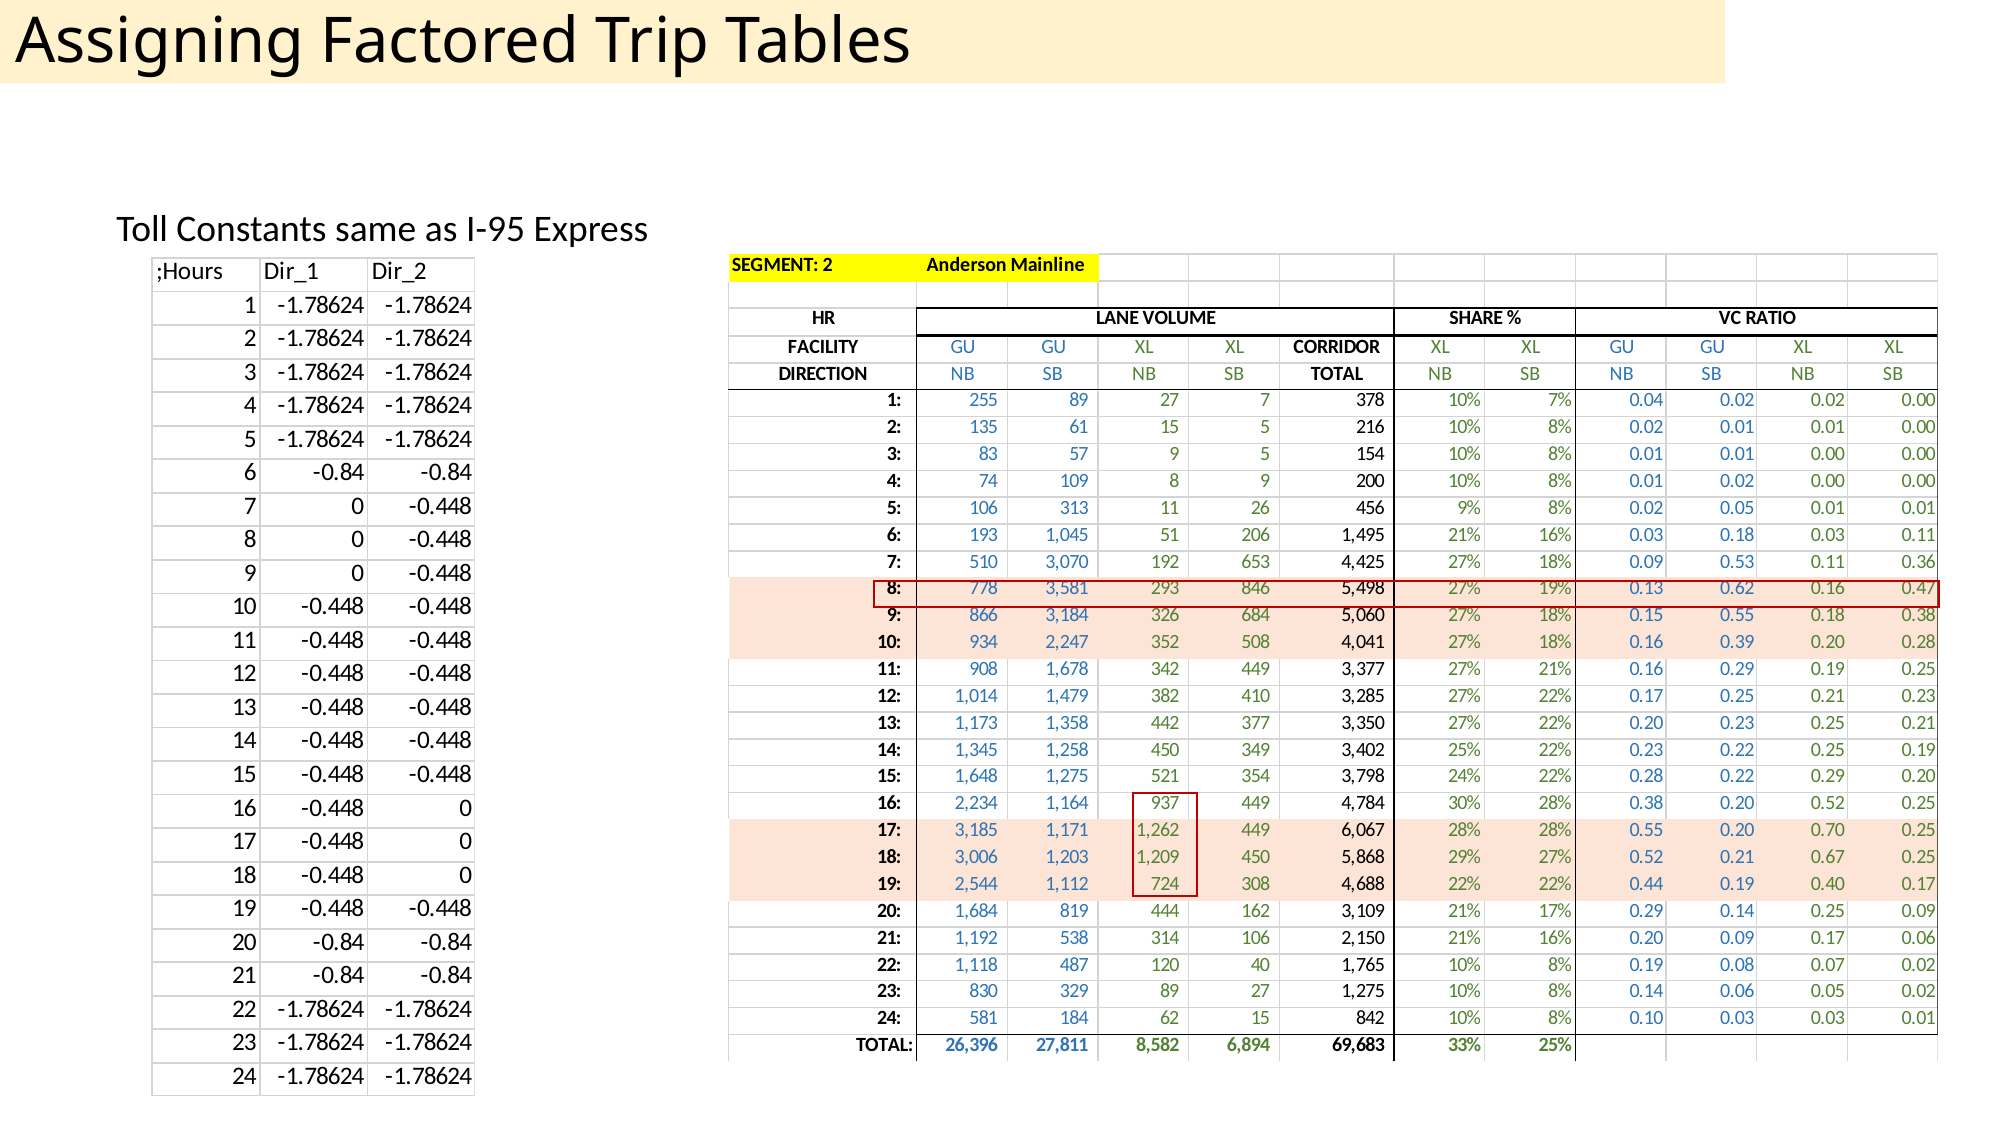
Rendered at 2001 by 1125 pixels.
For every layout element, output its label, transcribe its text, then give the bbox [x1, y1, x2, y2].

text_box Assigning Factored Trip Tables [0, 0, 1725, 84]
text_box Toll Constants same as I-95 Express [101, 196, 671, 257]
picture [151, 257, 477, 1098]
picture [727, 253, 1939, 1063]
